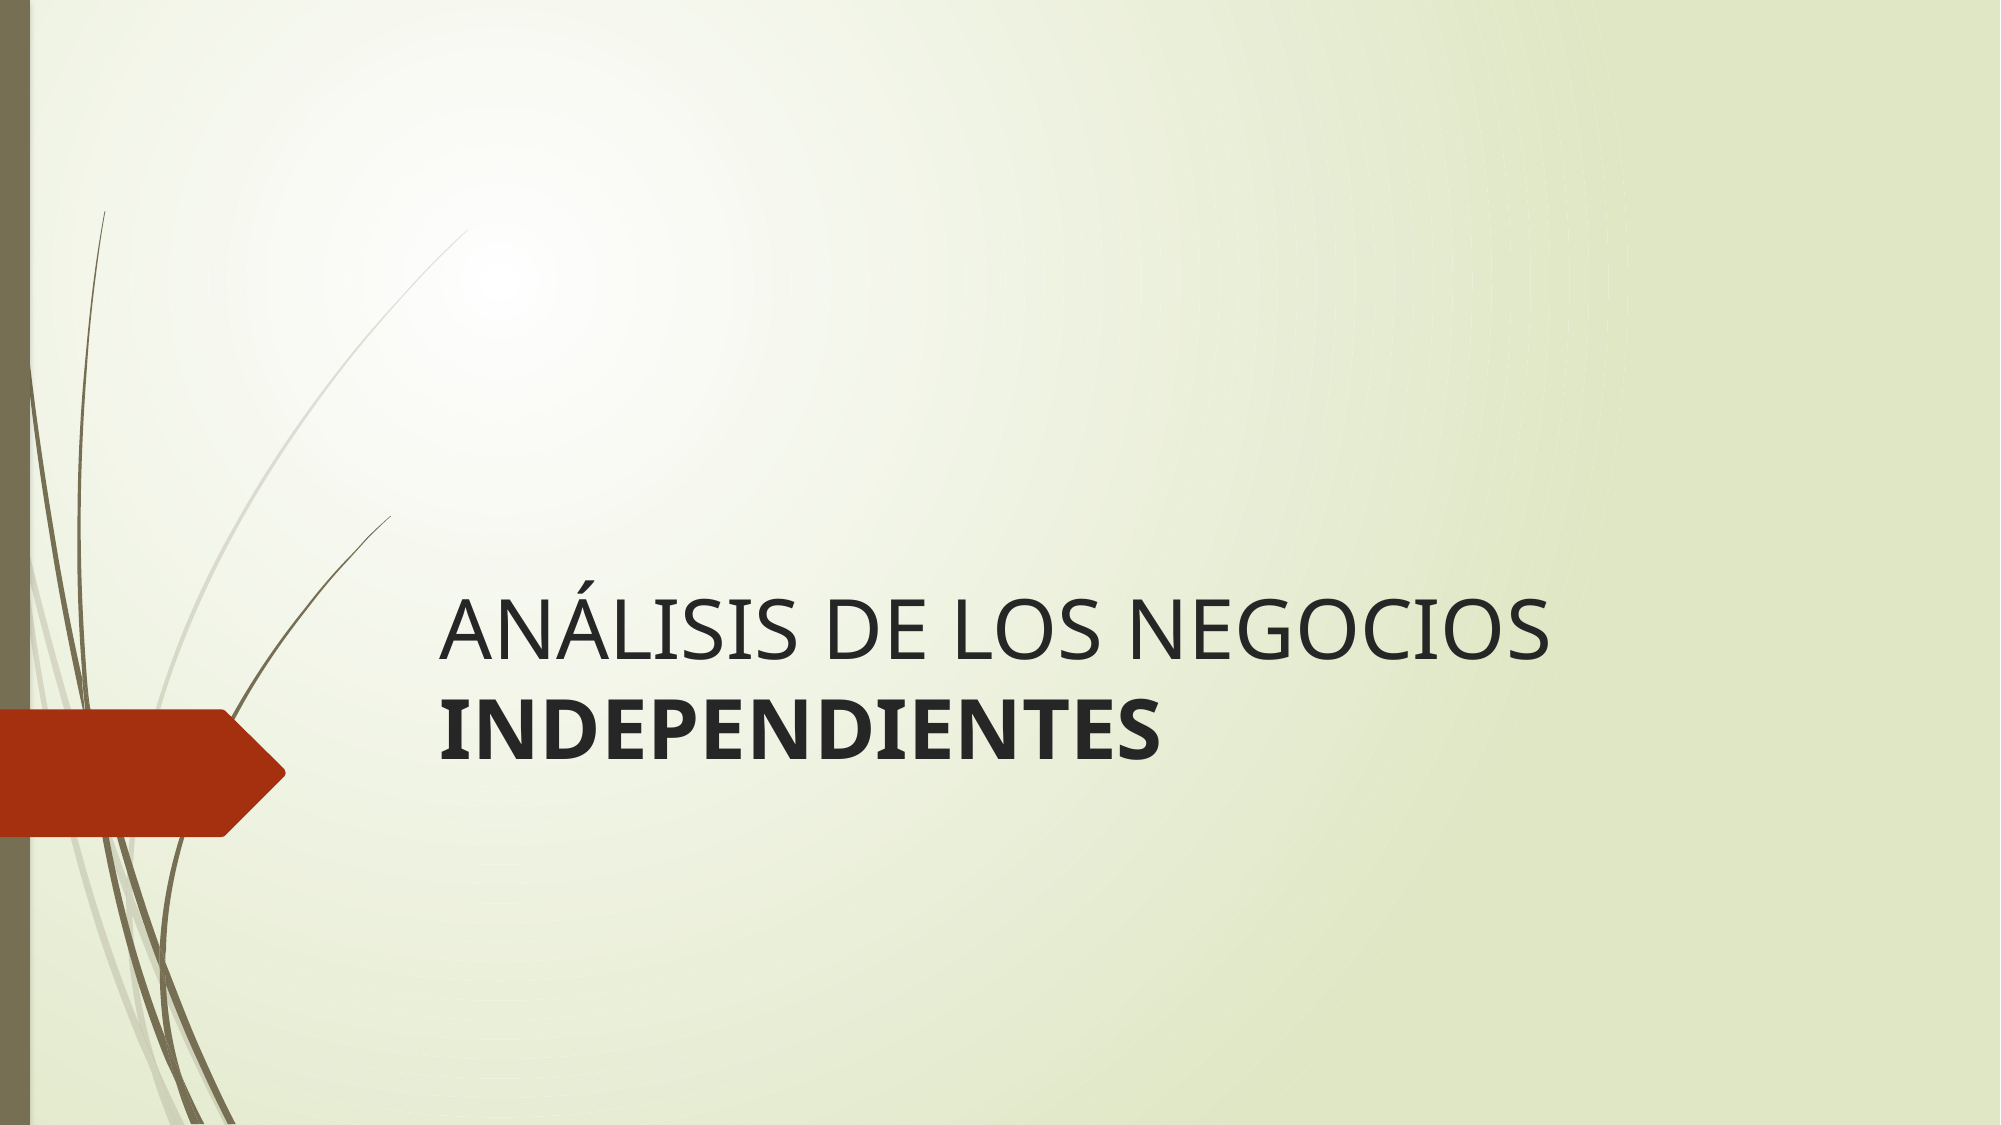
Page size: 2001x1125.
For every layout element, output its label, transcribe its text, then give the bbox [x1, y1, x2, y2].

title ANÁLISIS DE LOS NEGOCIOS INDEPENDIENTES [424, 412, 1888, 784]
